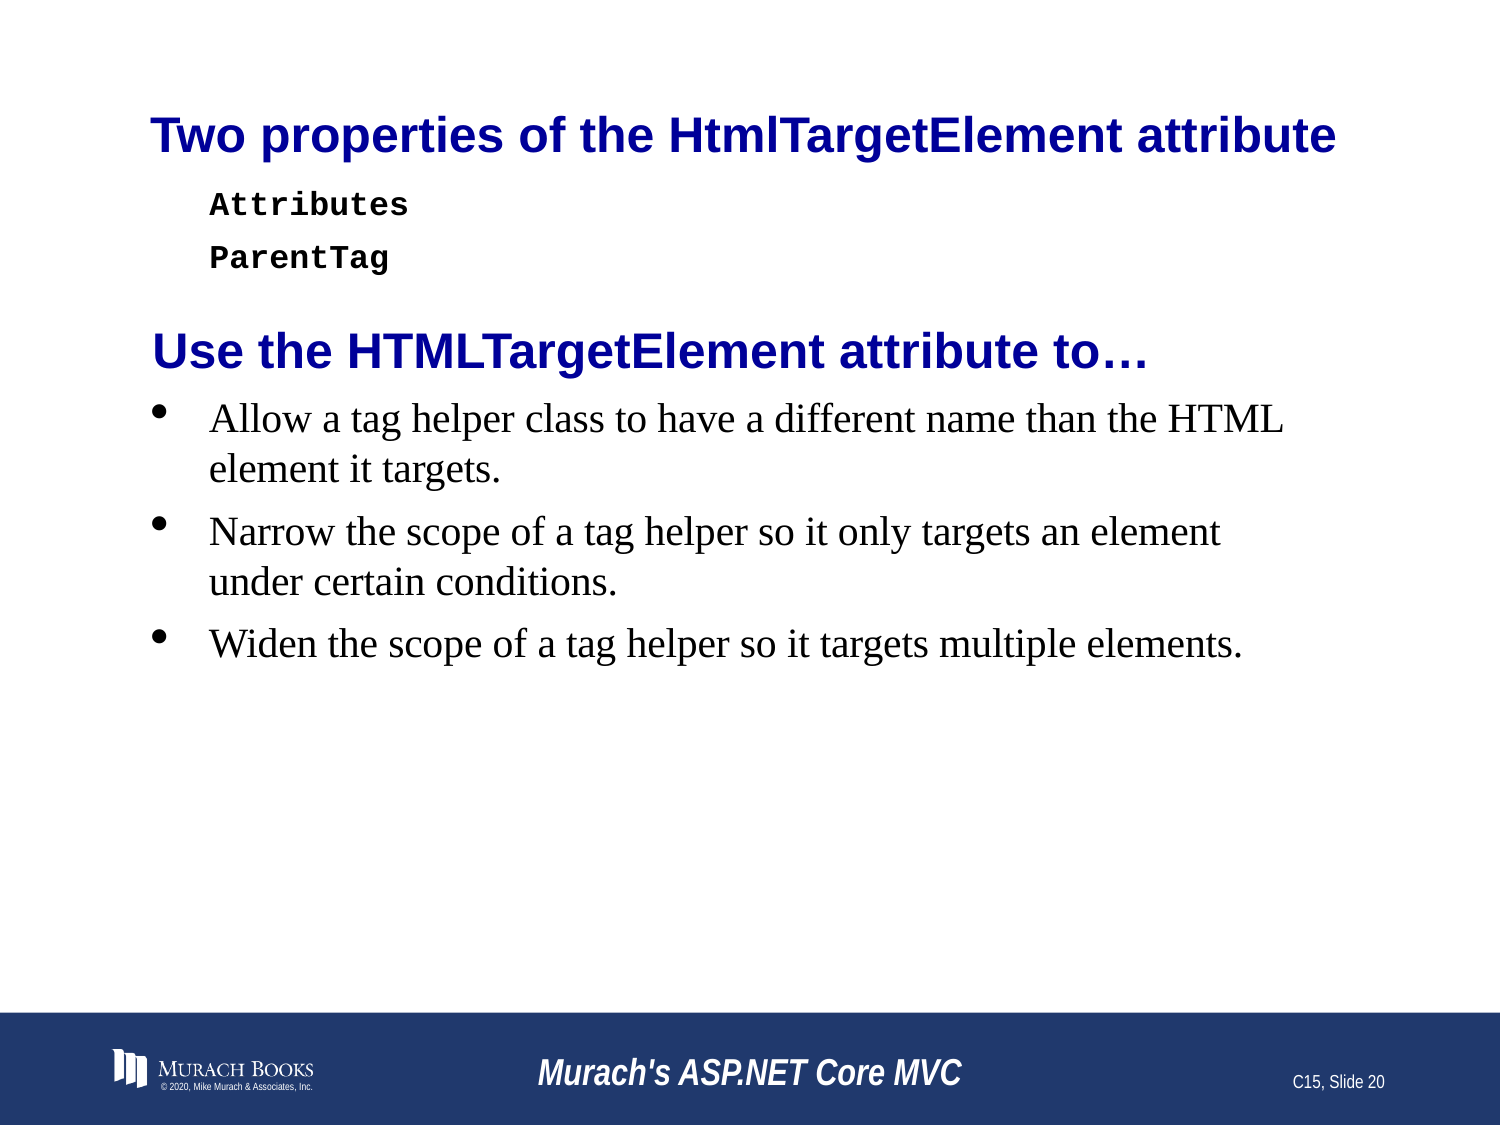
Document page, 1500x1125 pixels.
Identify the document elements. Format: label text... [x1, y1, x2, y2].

slide_number C15, Slide 20 [1087, 1025, 1400, 1100]
slide_number Murach's ASP.NET Core MVC [463, 1025, 1050, 1100]
list Attributes ParentTag Use the HTMLTargetElement attribute to… Allow a tag helper class to have a different name than the HTML element it targets. Narrow the scope of a tag helper so it only targets an element under certain conditions. Widen the scope of a tag helper so it targets multiple elements. [137, 174, 1350, 975]
footer © 2020, Mike Murach & Associates, Inc. [12, 1025, 463, 1100]
title Two properties of the HtmlTargetElement attribute [150, 102, 1350, 164]
